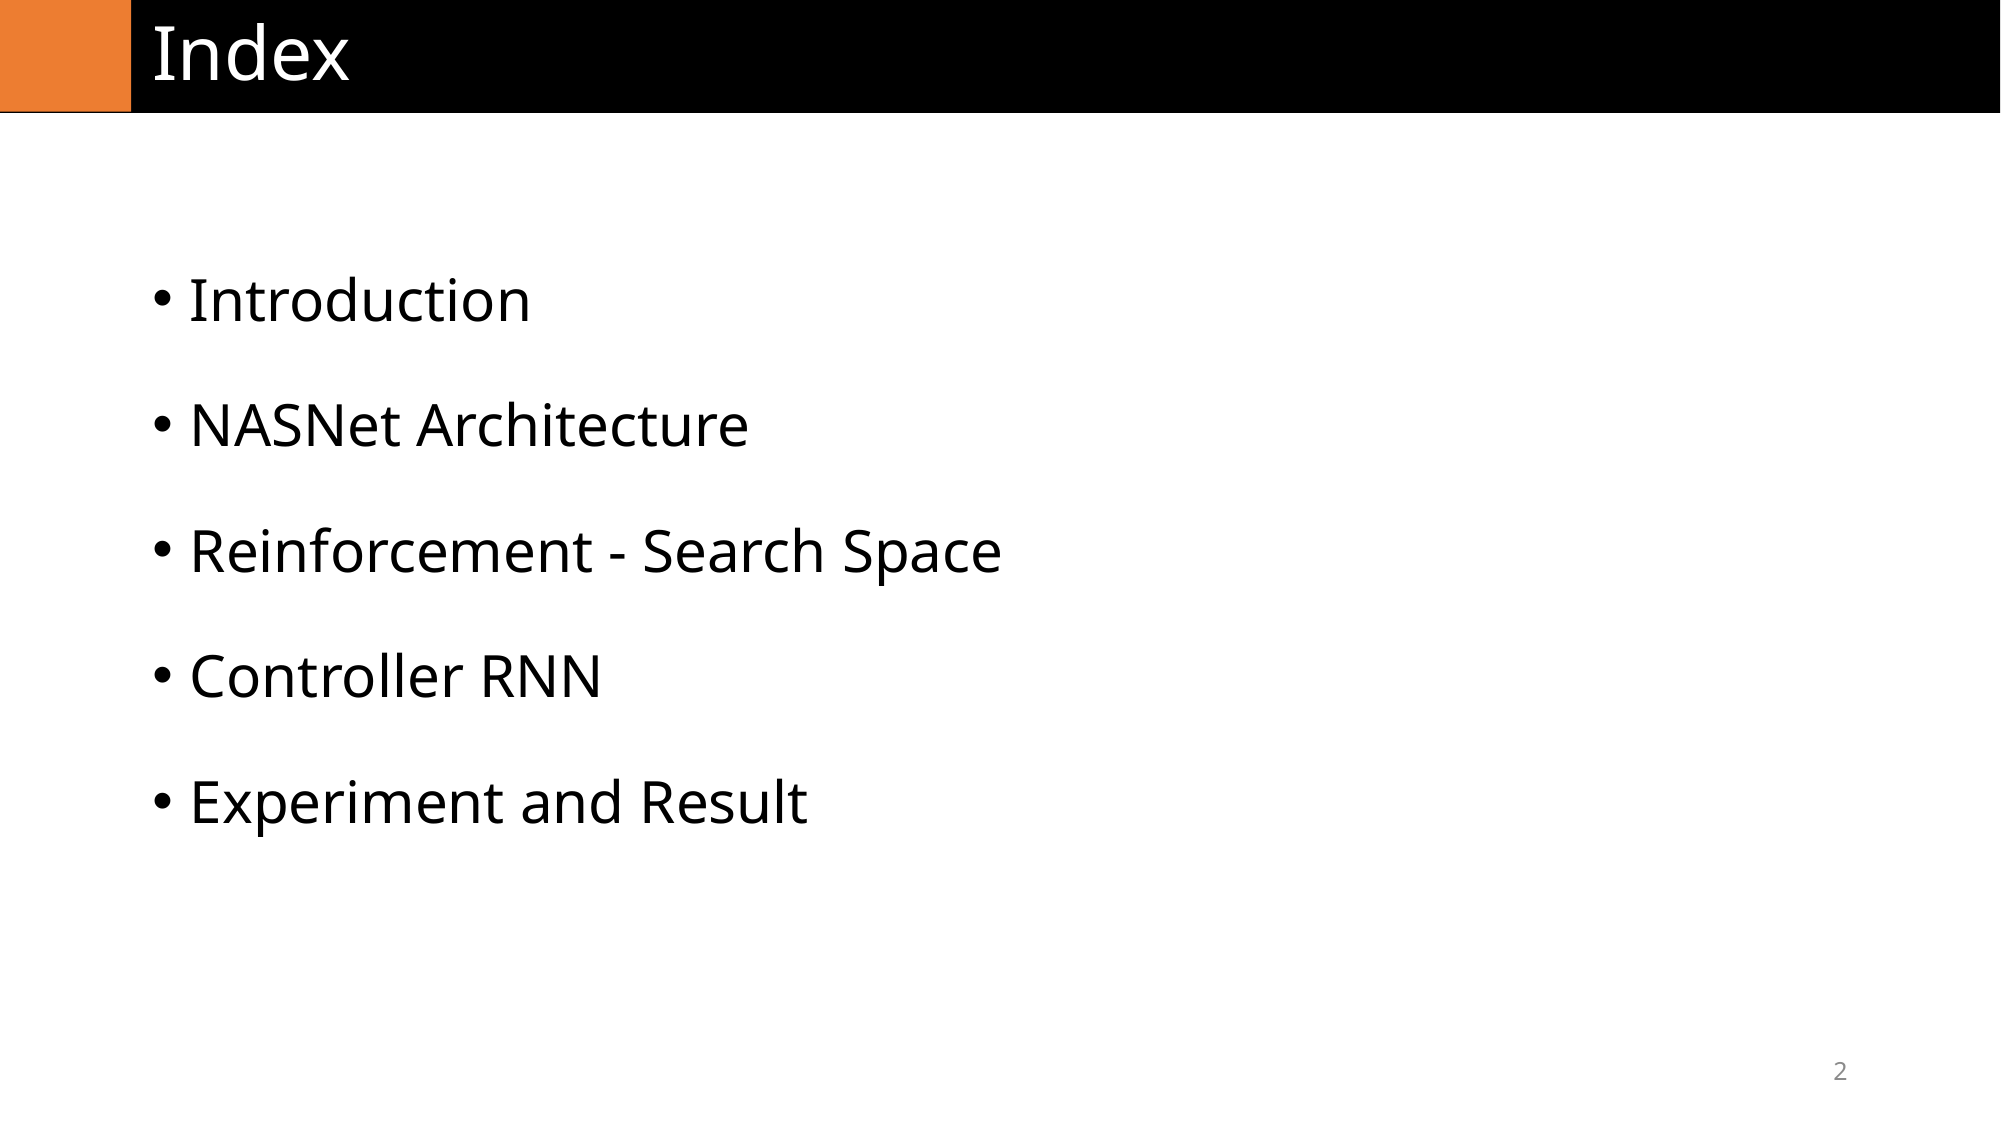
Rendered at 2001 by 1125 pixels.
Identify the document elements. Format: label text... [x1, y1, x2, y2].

slide_number 2 [1412, 1042, 1863, 1103]
title Index [137, 0, 2000, 112]
list Introduction NASNet Architecture Reinforcement - Search Space Controller RNN Experiment and Result [137, 220, 1863, 935]
